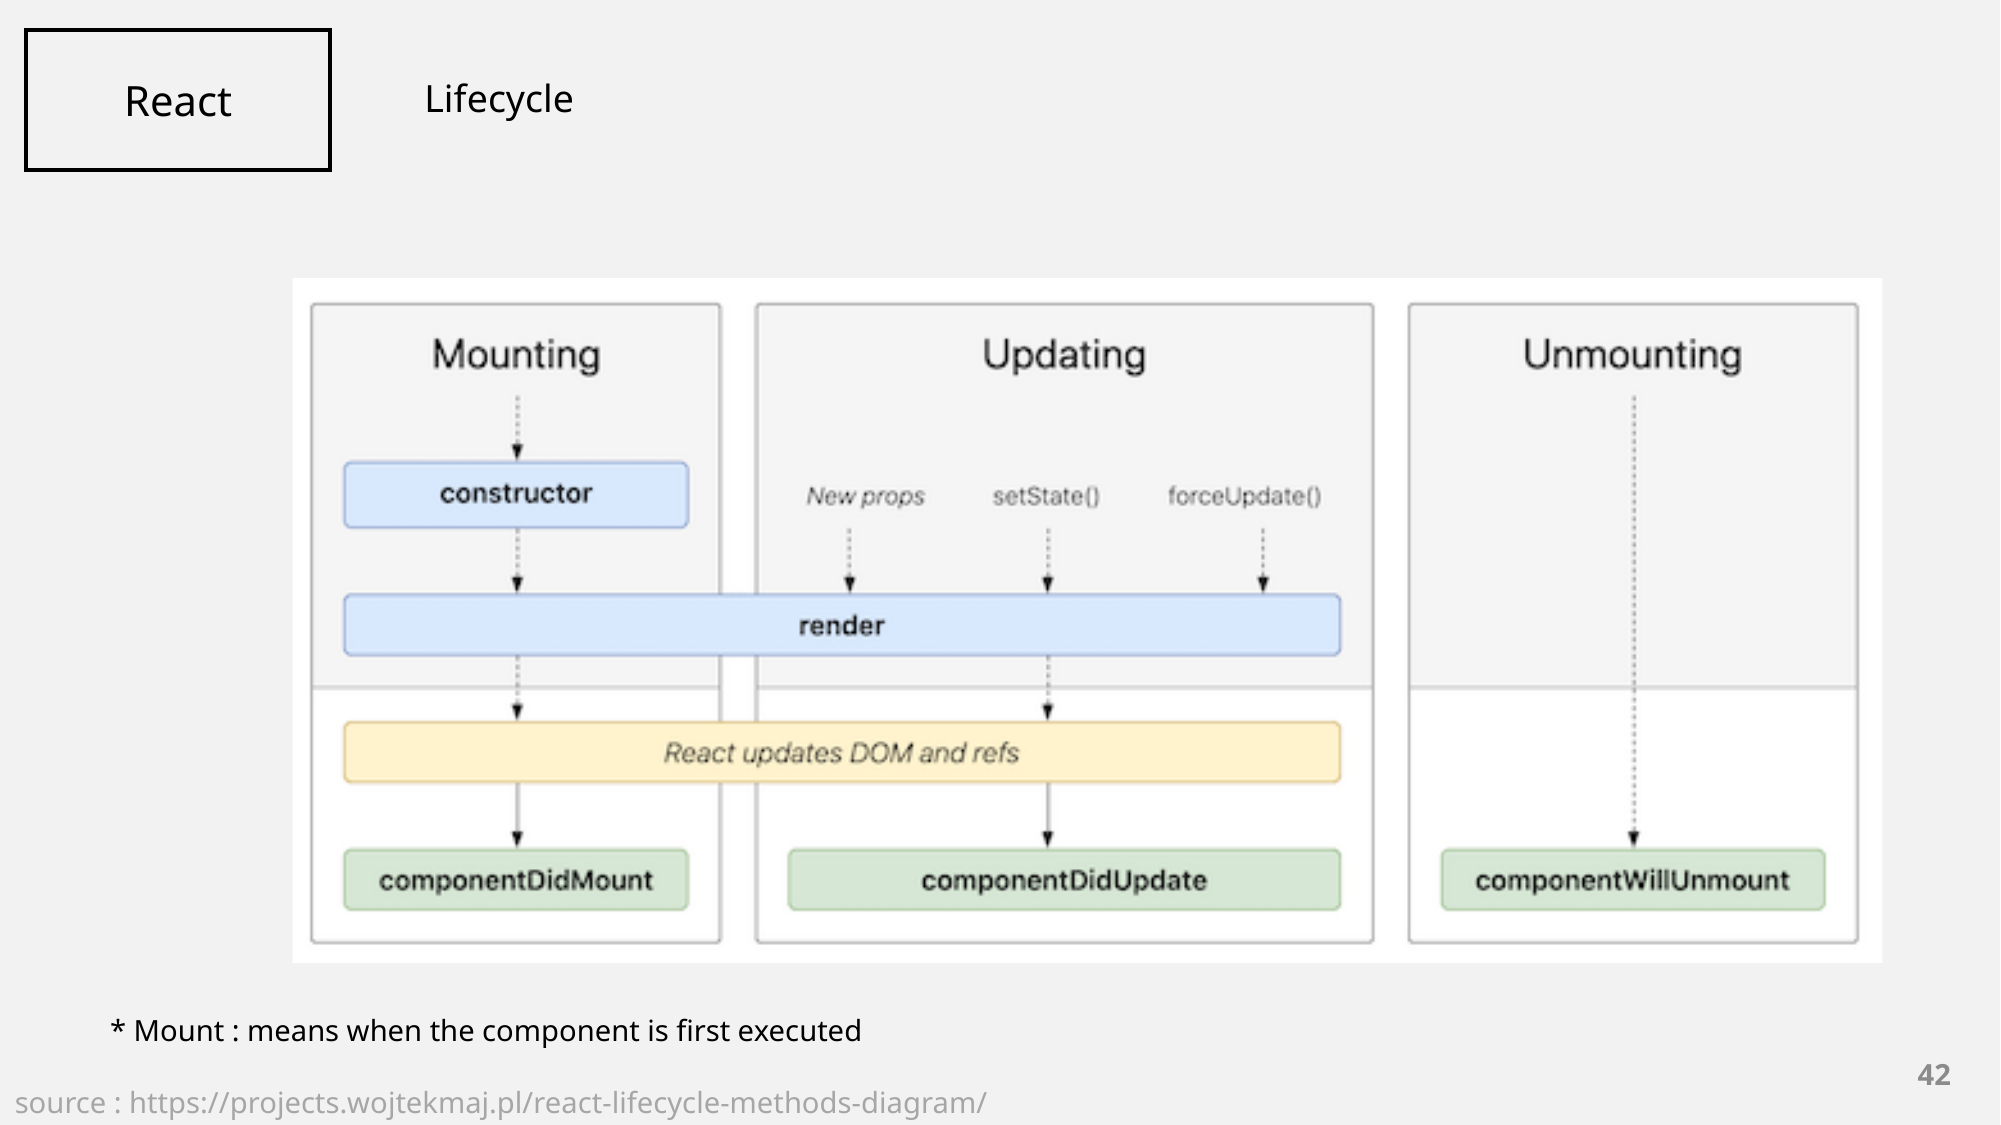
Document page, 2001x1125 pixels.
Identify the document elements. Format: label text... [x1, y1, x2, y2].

text_box source : https://projects.wojtekmaj.pl/react-lifecycle-methods-diagram/ [0, 1076, 1249, 1125]
picture [292, 278, 1883, 963]
text_box Lifecycle [409, 67, 1088, 128]
slide_number 42 [1897, 1046, 1972, 1107]
text_box * Mount : means when the component is first executed [95, 1005, 1844, 1055]
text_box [26, 29, 330, 171]
